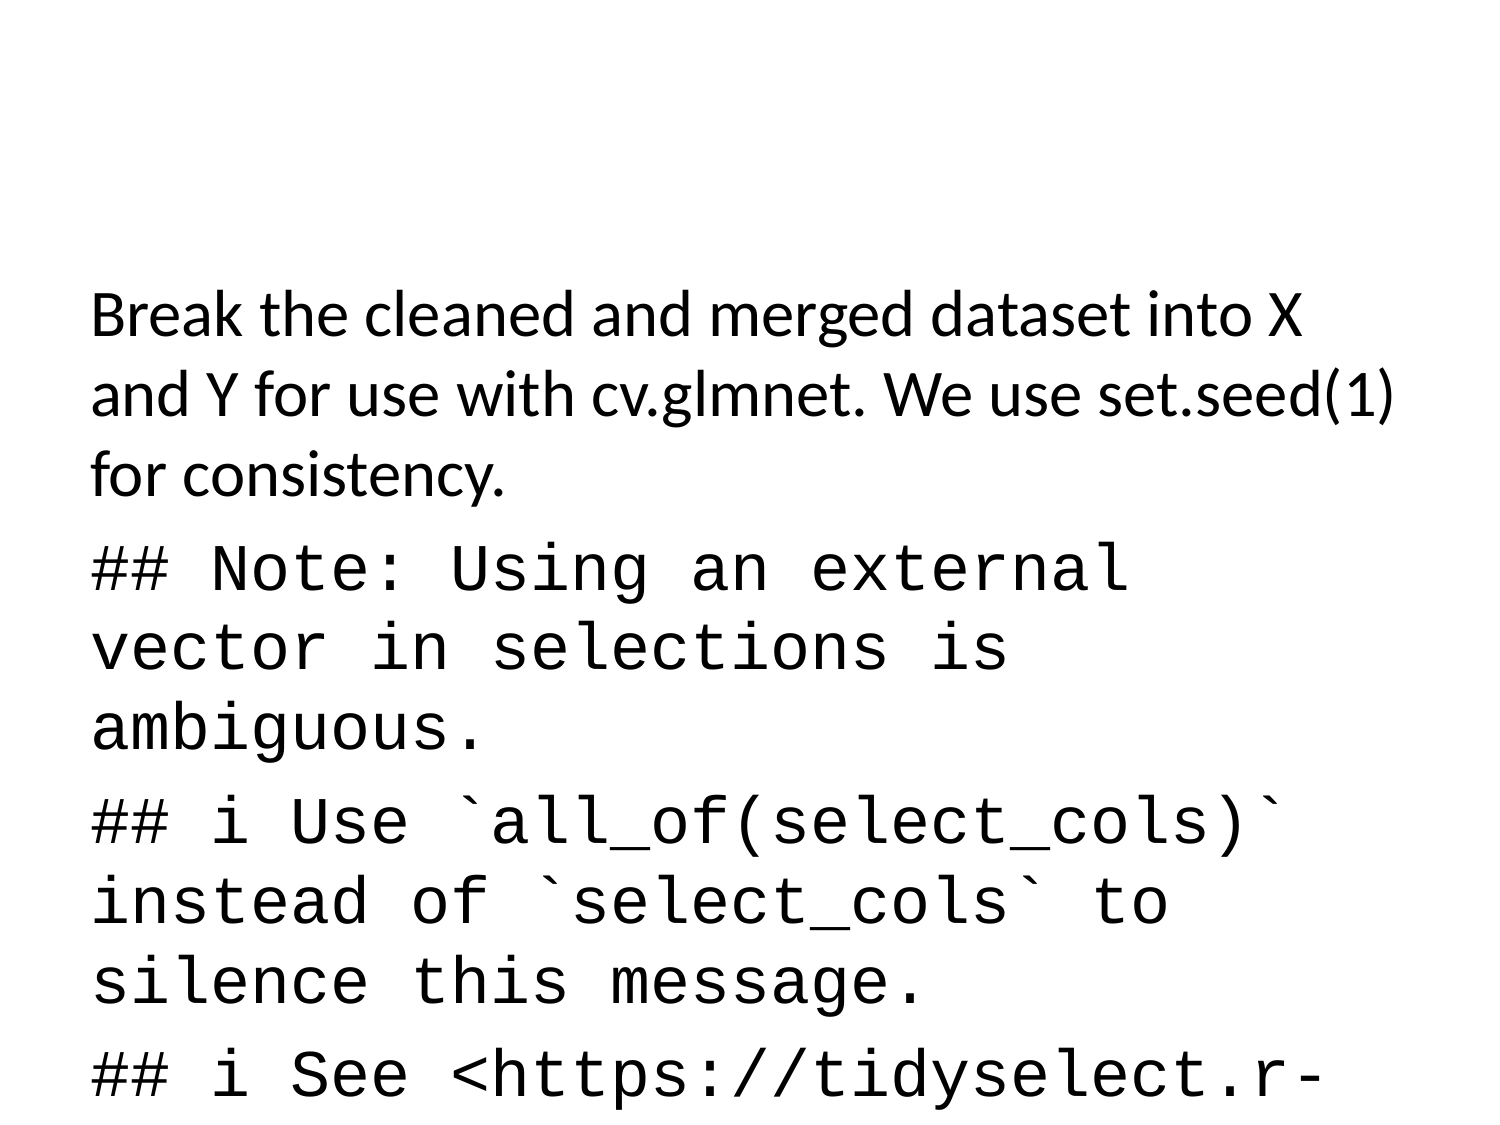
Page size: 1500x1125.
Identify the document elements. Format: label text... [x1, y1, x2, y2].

list Break the cleaned and merged dataset into X and Y for use with cv.glmnet. We use set.seed(1) for consistency. ## Note: Using an external vector in selections is ambiguous. ## i Use `all_of(select_cols)` instead of `select_cols` to silence this message. ## i See <https://tidyselect.r-lib.org/reference/faq-external-vector.html>. ## This message is displayed once per session. ## Anova Table (Type II tests) ## ## Response: med.aqi ## Sum Sq Df F value Pr(>F) ## state 15670 48 3.44 2.5e-13 *** ## PctEmpAgriculture 109 1 1.15 0.2848 ## PctEmpConstruction 174 1 1.83 0.1761 ## PctEmpFIRE 734 1 7.73 0.0055 ** ## Age65AndOlderPct2010 50 1 0.53 0.4676 ## Ed4AssocDegreePct 774 1 8.16 0.0044 ** ## FemaleHHPct 1681 1 17.71 2.8e-05 *** ## HH65PlusAlonePct 578 1 6.09 0.0138 * ## Ed3SomeCollegeNum 737 1 7.77 0.0054 ** ## ForeignBornMexNum 610 1 6.43 0.0114 * ## NetMigrationNum0010 1698 1 17.90 2.6e-05 *** ## Residuals 89962 948 ## --- ## Signif. codes: 0 '***' 0.001 '**' 0.01 '*' 0.05 '.' 0.1 ' ' 1 [75, 262, 1425, 1005]
